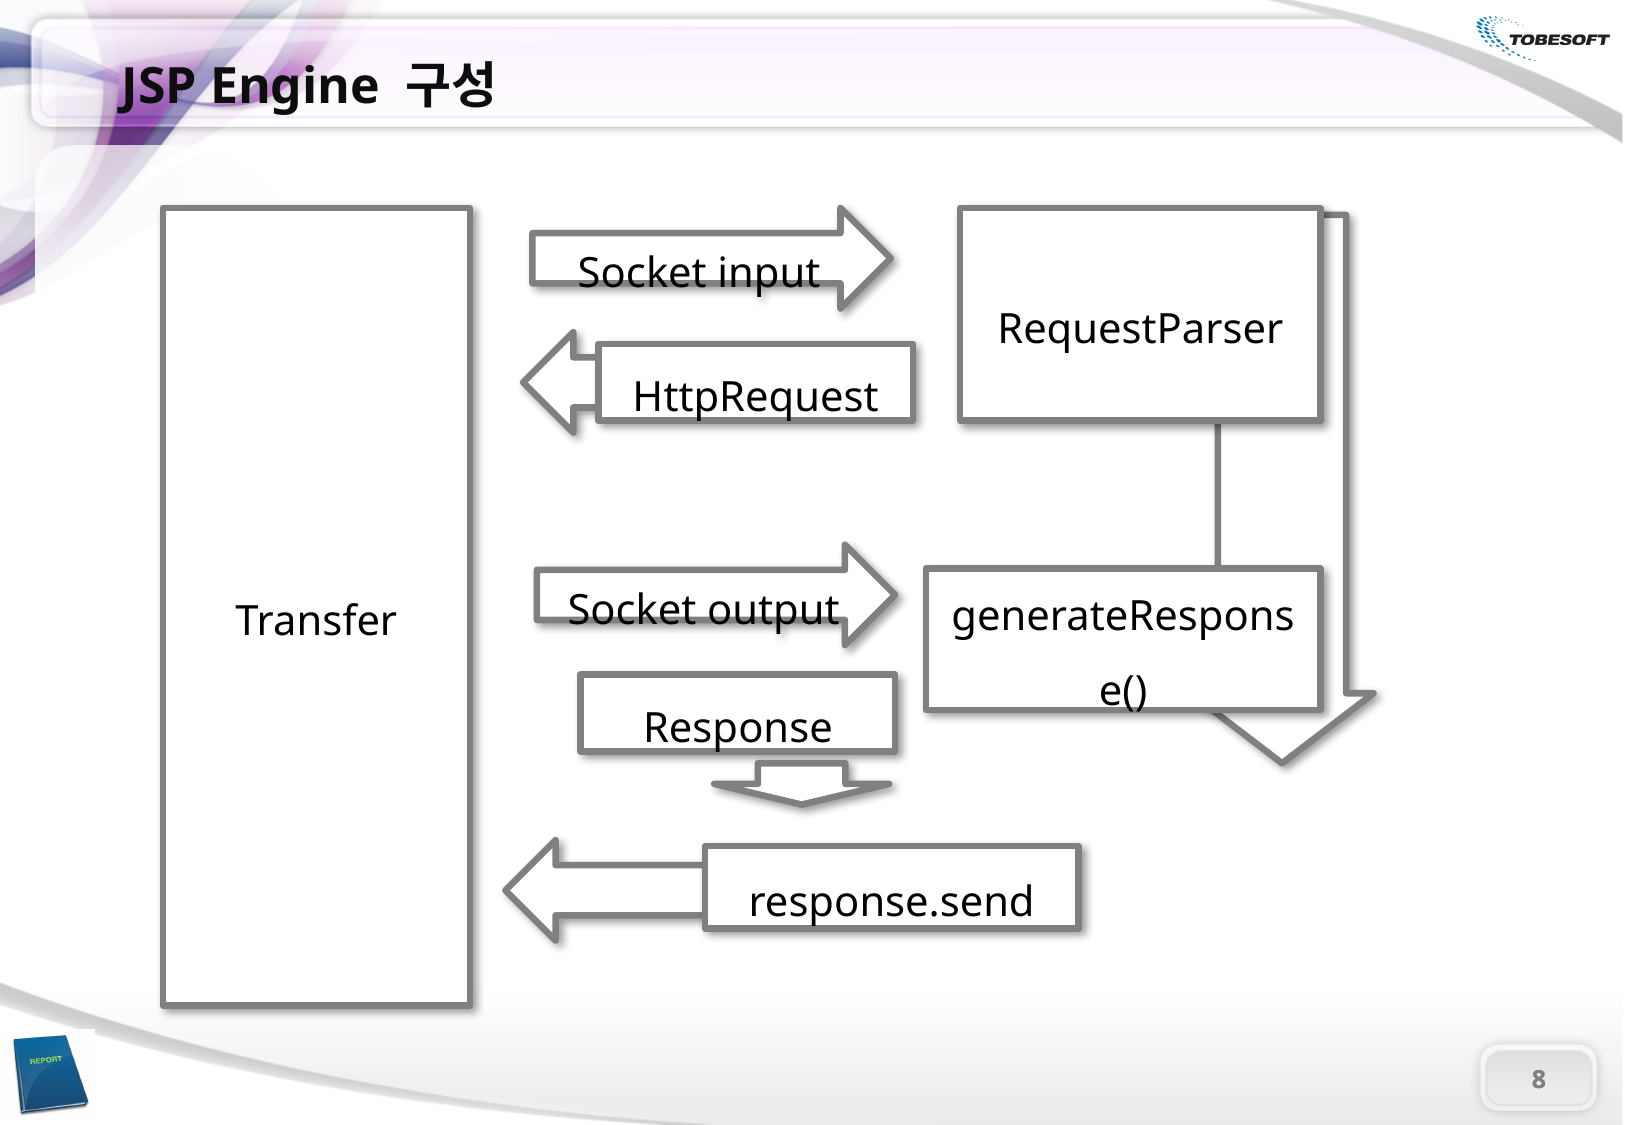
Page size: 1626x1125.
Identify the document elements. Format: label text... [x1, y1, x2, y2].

text_box JSP Engine 구성 [106, 16, 987, 121]
text_box Response [577, 671, 898, 755]
text_box [519, 328, 594, 436]
text_box generateResponse() [923, 565, 1324, 713]
text_box Transfer [160, 205, 473, 1009]
text_box [502, 836, 700, 944]
text_box HttpRequest [595, 341, 916, 424]
text_box [710, 759, 893, 808]
picture [0, 0, 1623, 1125]
text_box Socket input [529, 204, 894, 312]
text_box Socket output [533, 541, 899, 649]
text_box RequestParser [957, 205, 1324, 424]
text_box [1214, 211, 1377, 767]
text_box response.send [702, 843, 1082, 932]
text_box 8 [1480, 1044, 1598, 1105]
